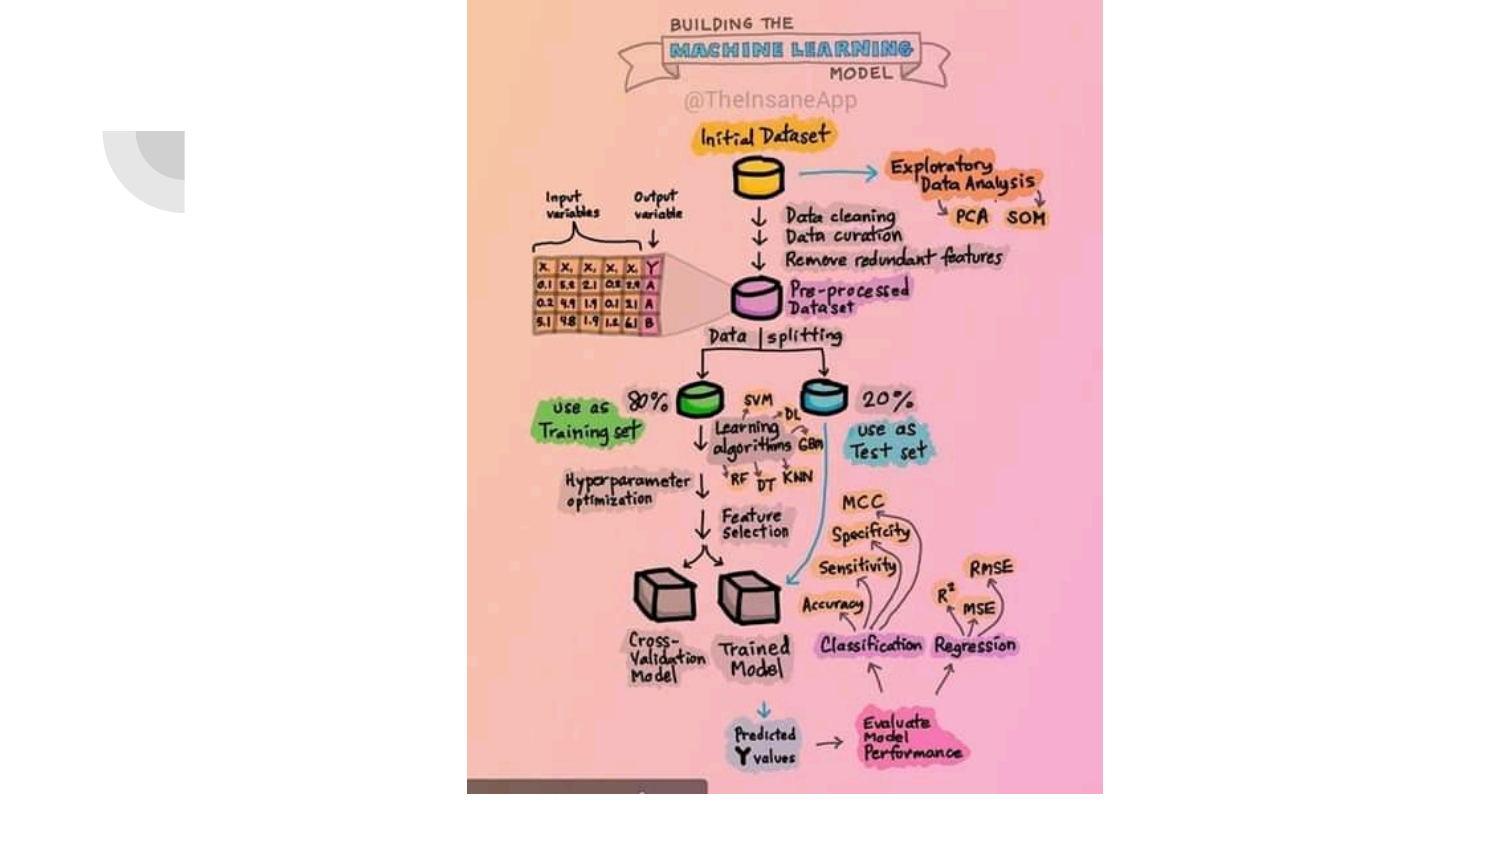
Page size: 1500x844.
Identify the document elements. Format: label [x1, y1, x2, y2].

picture [466, 0, 1103, 794]
